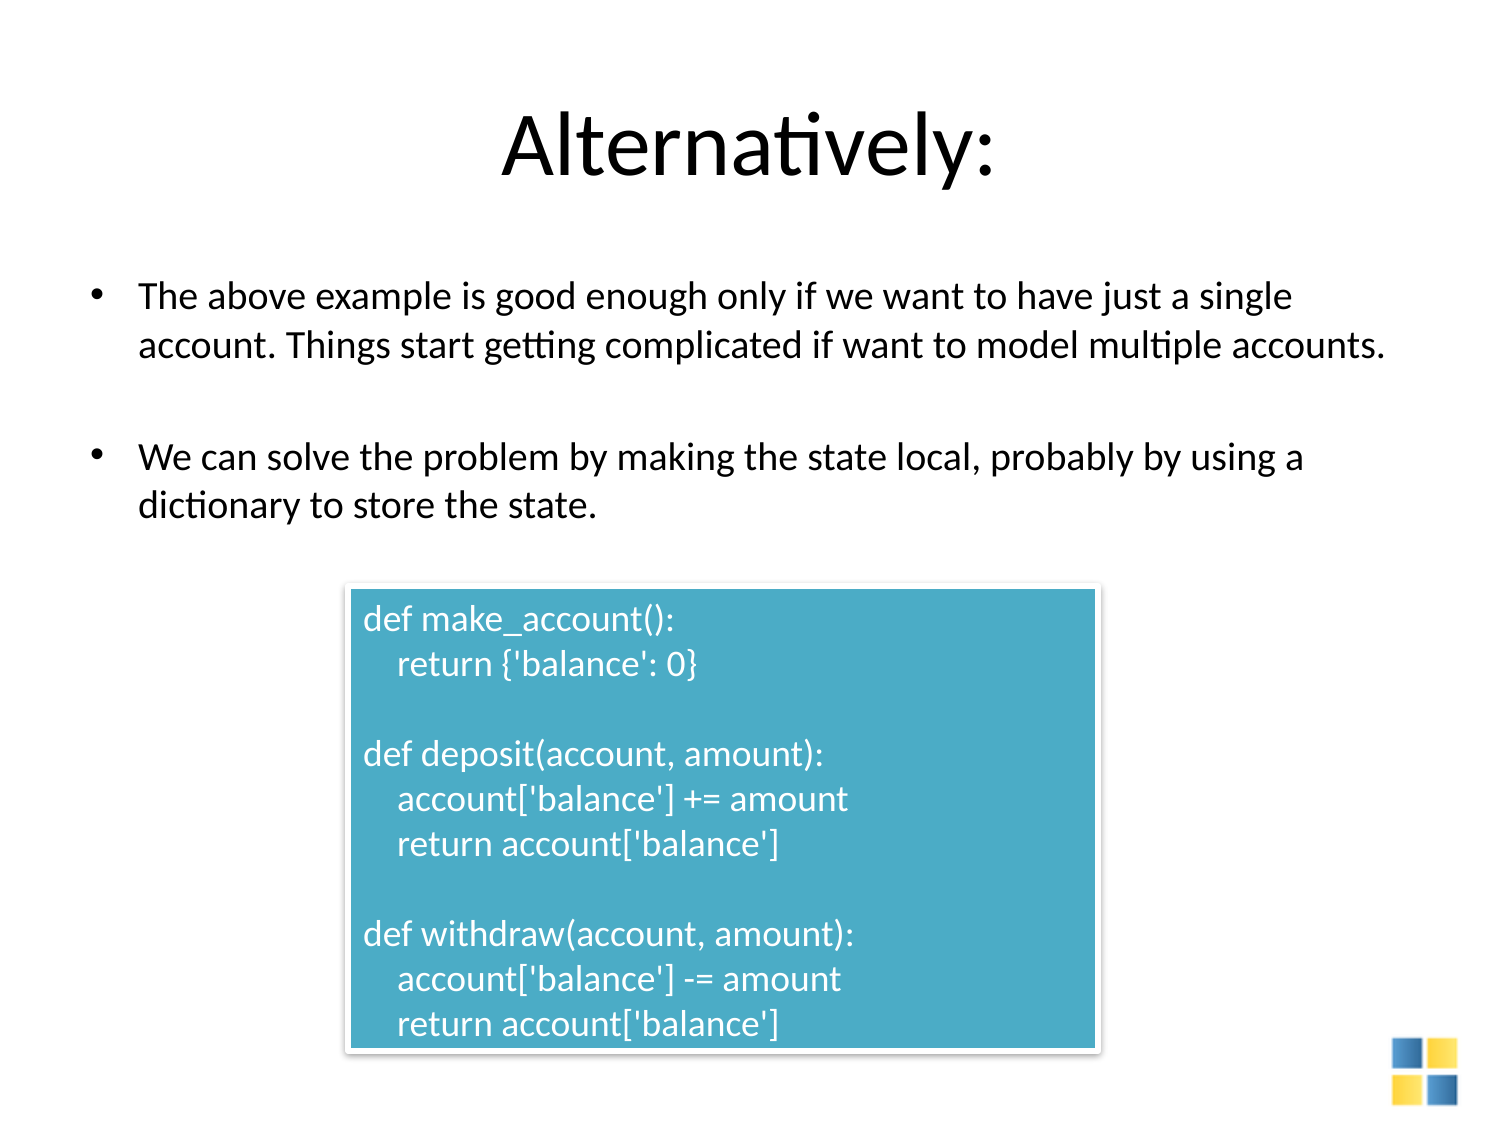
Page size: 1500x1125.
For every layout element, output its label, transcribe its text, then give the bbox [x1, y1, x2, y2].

title Alternatively: [75, 45, 1425, 233]
list The above example is good enough only if we want to have just a single account. Things start getting complicated if want to model multiple accounts. We can solve the problem by making the state local, probably by using a dictionary to store the state. [75, 262, 1425, 587]
text_box def make_account(): return {'balance': 0} def deposit(account, amount): account['balance'] += amount return account['balance'] def withdraw(account, amount): account['balance'] -= amount return account['balance'] [345, 583, 1101, 1054]
picture [1387, 1034, 1463, 1110]
